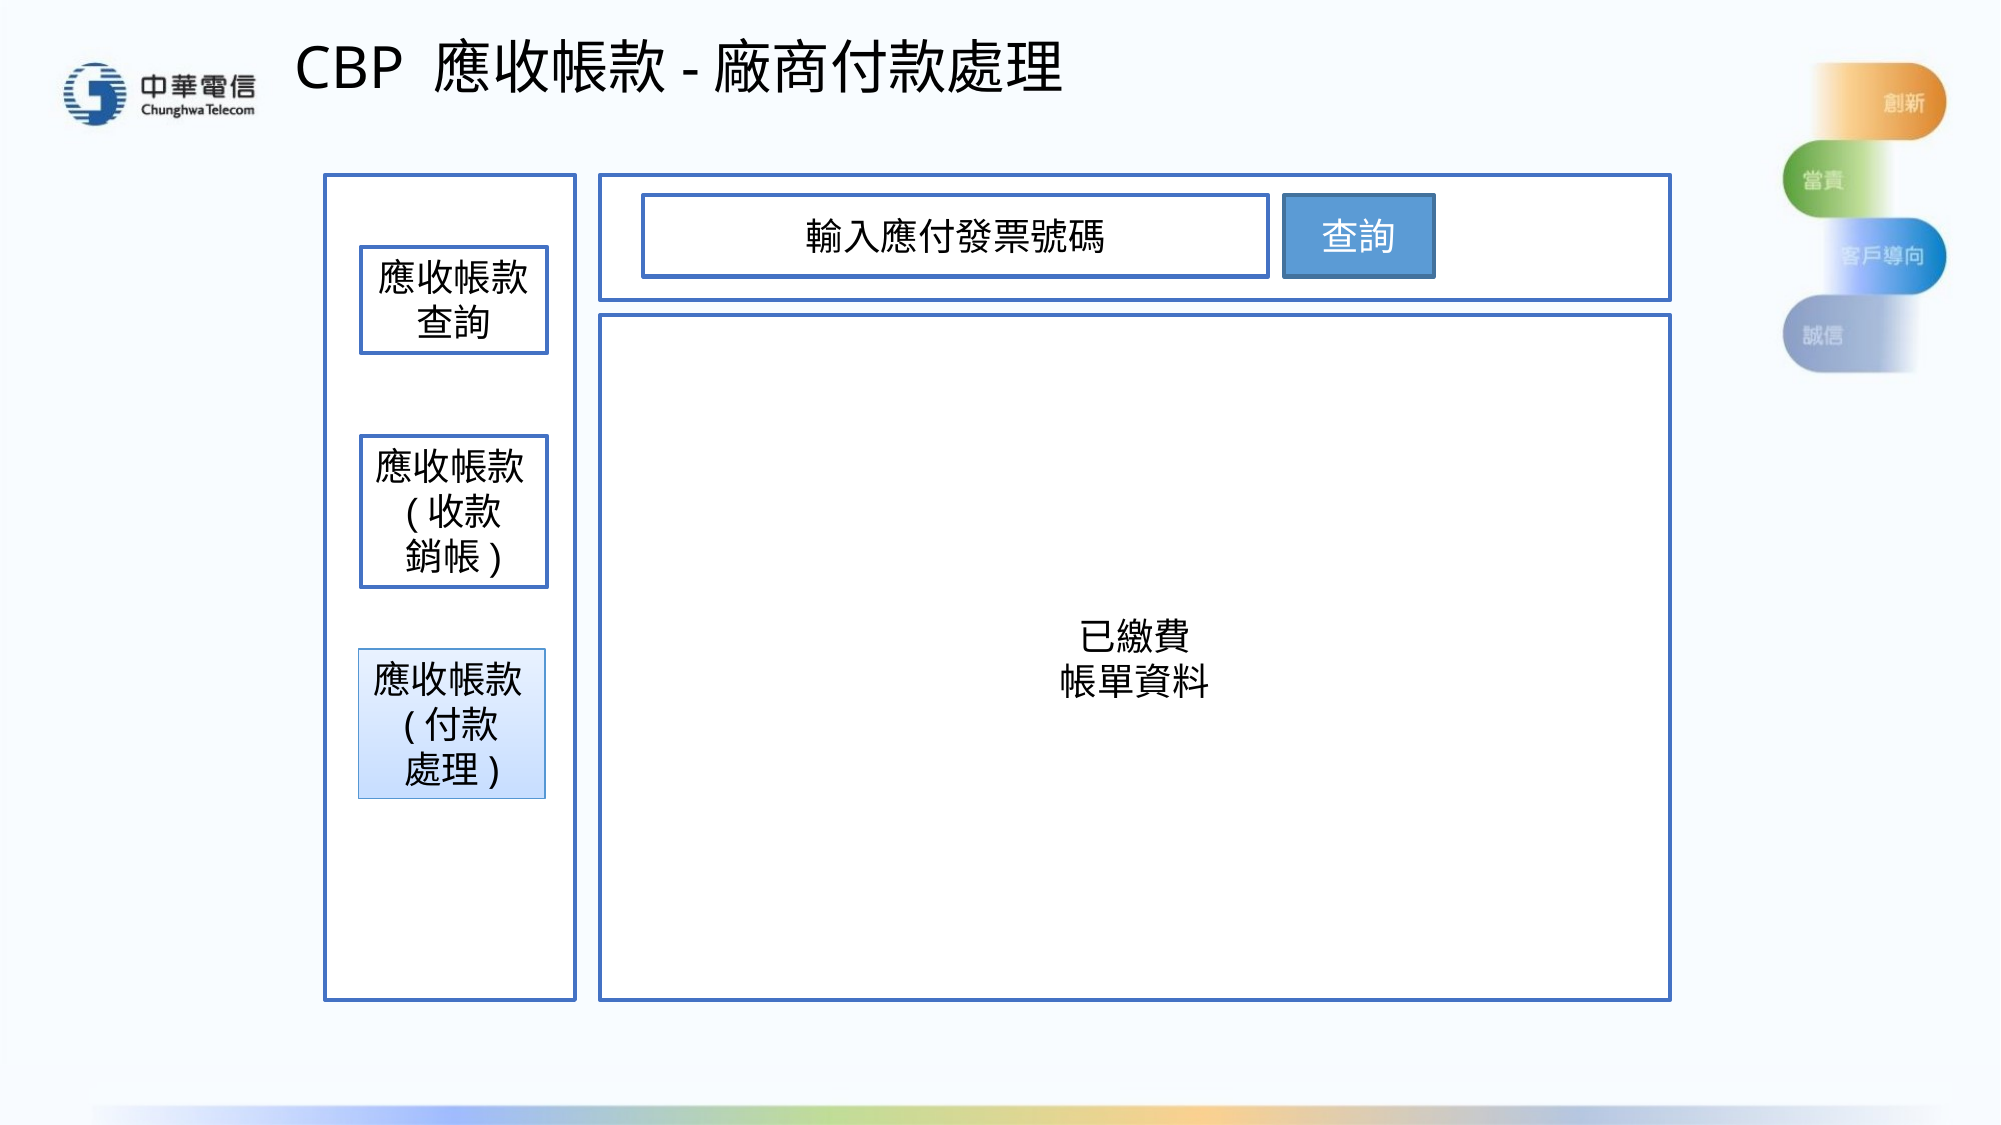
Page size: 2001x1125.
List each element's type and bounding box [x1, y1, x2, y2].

title [286, 24, 1638, 116]
text_box [323, 173, 577, 1002]
text_box [598, 313, 1672, 1002]
picture [0, 0, 2001, 1125]
text_box [598, 173, 1672, 302]
